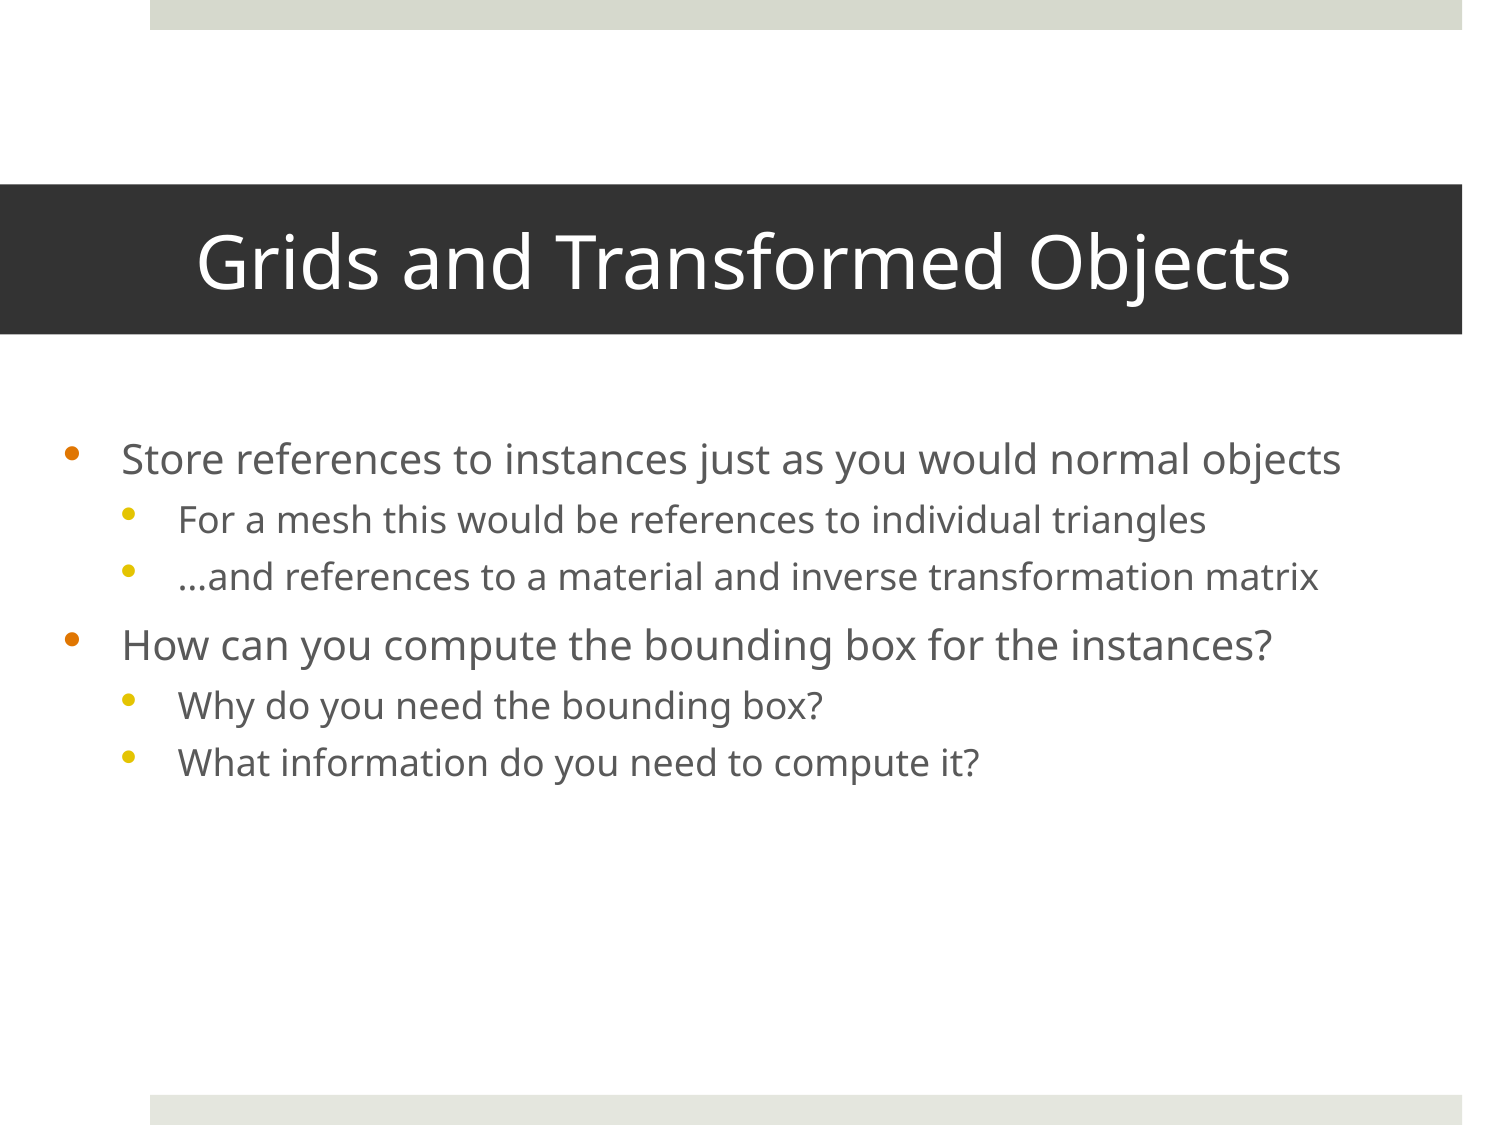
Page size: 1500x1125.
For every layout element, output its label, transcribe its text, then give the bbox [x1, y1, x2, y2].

title Grids and Transformed Objects [0, 184, 1463, 335]
list Store references to instances just as you would normal objects For a mesh this would be references to individual triangles …and references to a material and inverse transformation matrix How can you compute the bounding box for the instances? Why do you need the bounding box? What information do you need to compute it? [50, 425, 1432, 1028]
